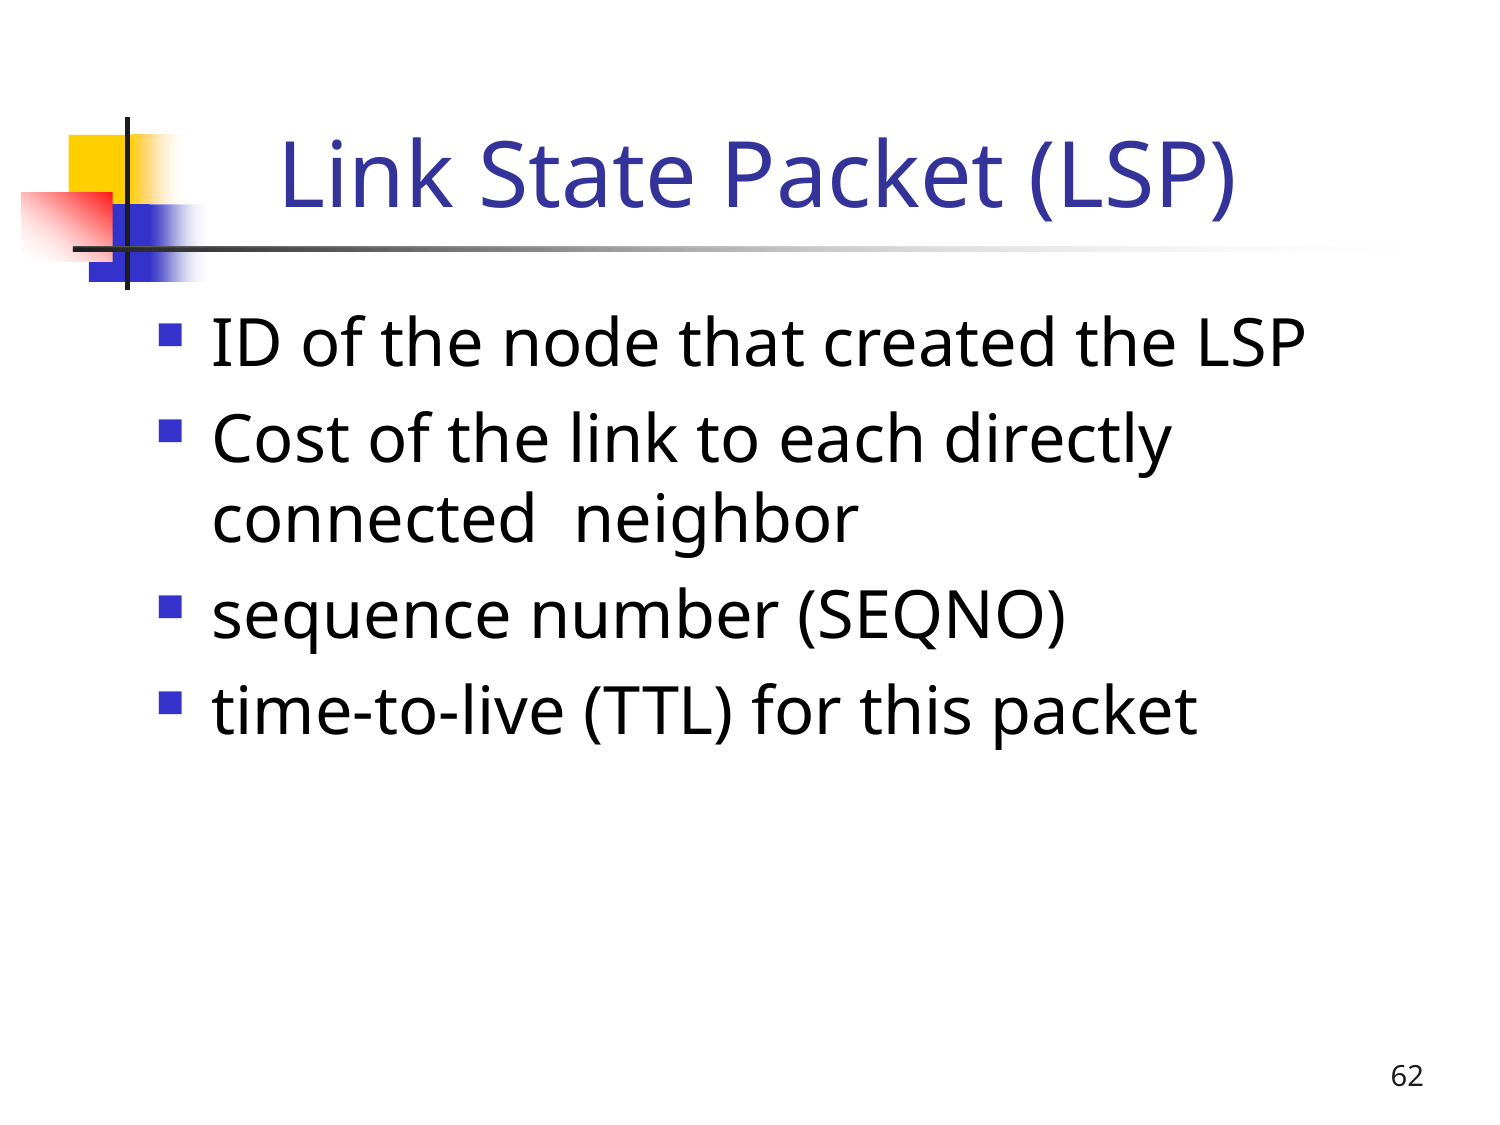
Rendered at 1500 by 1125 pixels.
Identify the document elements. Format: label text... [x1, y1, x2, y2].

slide_number 62 [1386, 1056, 1457, 1094]
text_box ID of the node that created the LSP Cost of the link to each directly connected neighbor sequence number (SEQNO) time-to-live (TTL) for this packet [153, 299, 1454, 748]
picture [20, 134, 1423, 282]
title Link State Packet (LSP) [188, 116, 1312, 227]
